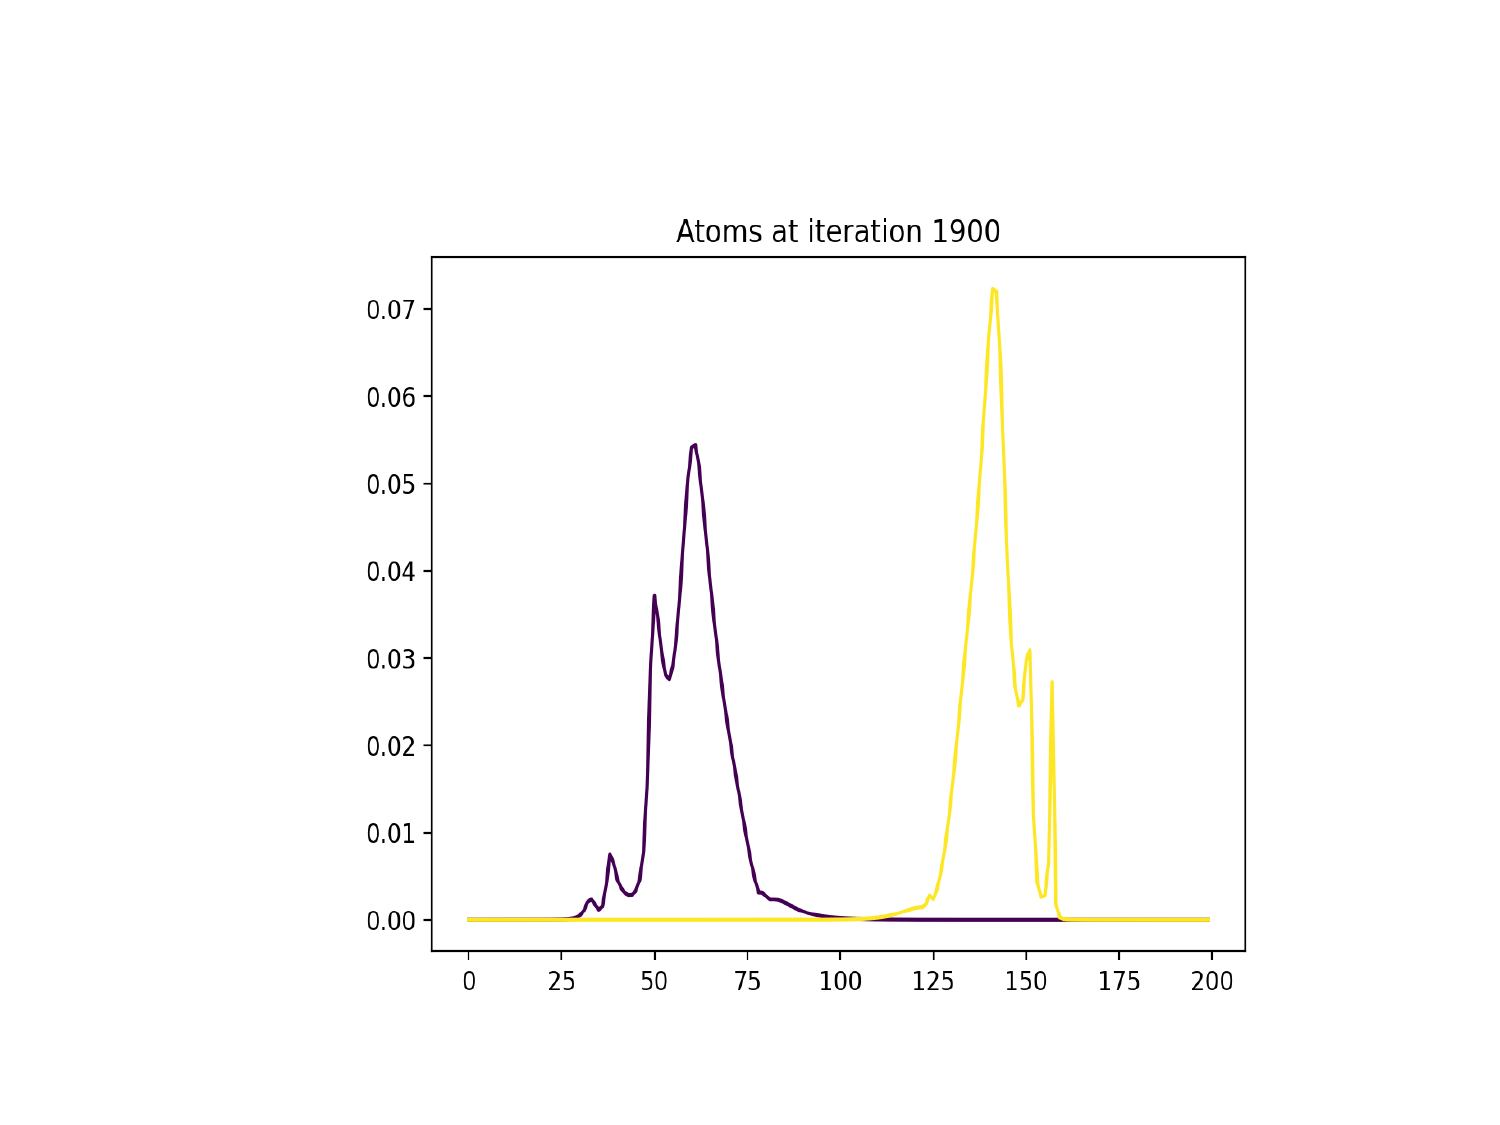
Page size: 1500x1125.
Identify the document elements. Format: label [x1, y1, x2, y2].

picture [299, 149, 1351, 1051]
